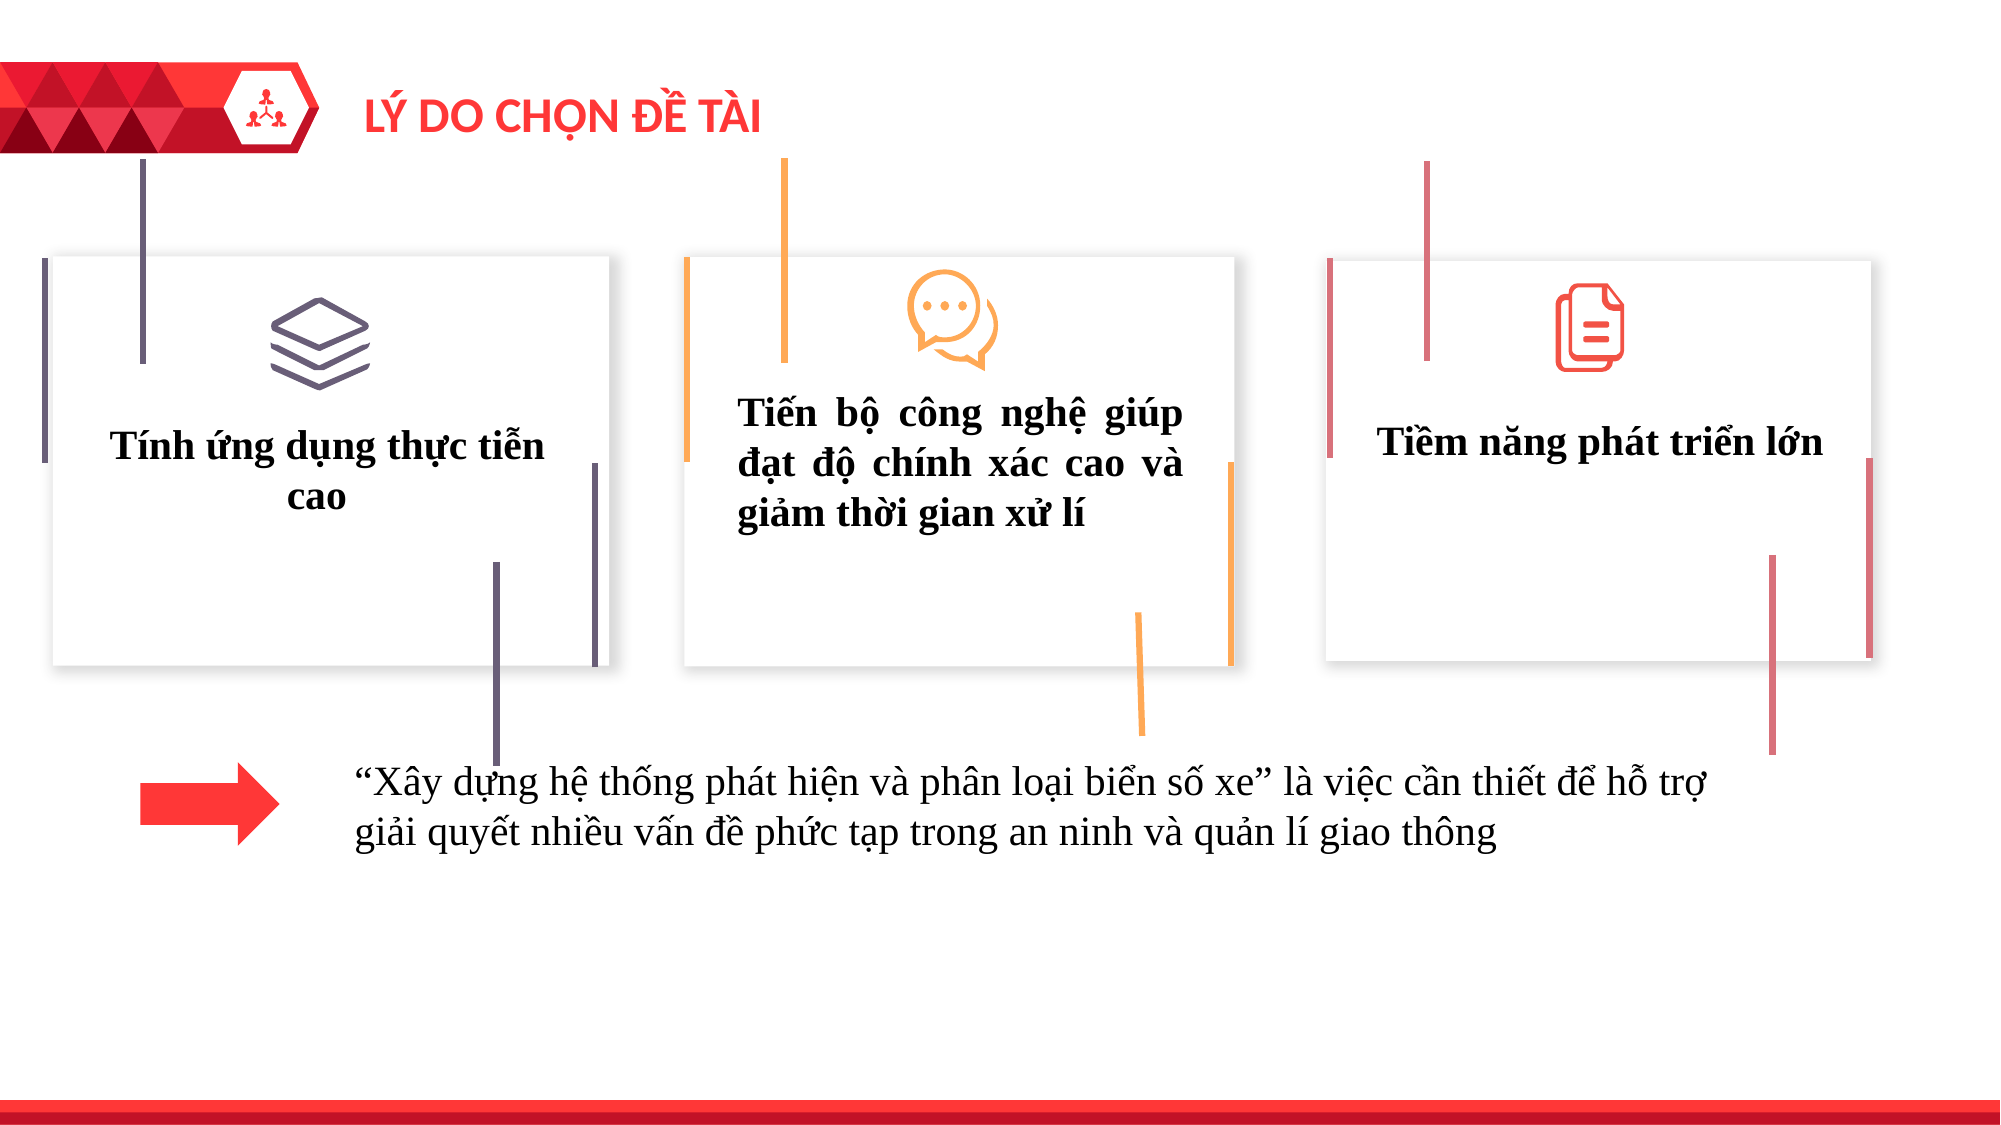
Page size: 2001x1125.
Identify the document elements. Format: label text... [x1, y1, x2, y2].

text_box LÝ DO CHỌN ĐỀ TÀI [349, 74, 1853, 150]
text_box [44, 158, 610, 767]
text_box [684, 157, 1235, 737]
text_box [140, 745, 1740, 863]
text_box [1325, 160, 1887, 755]
